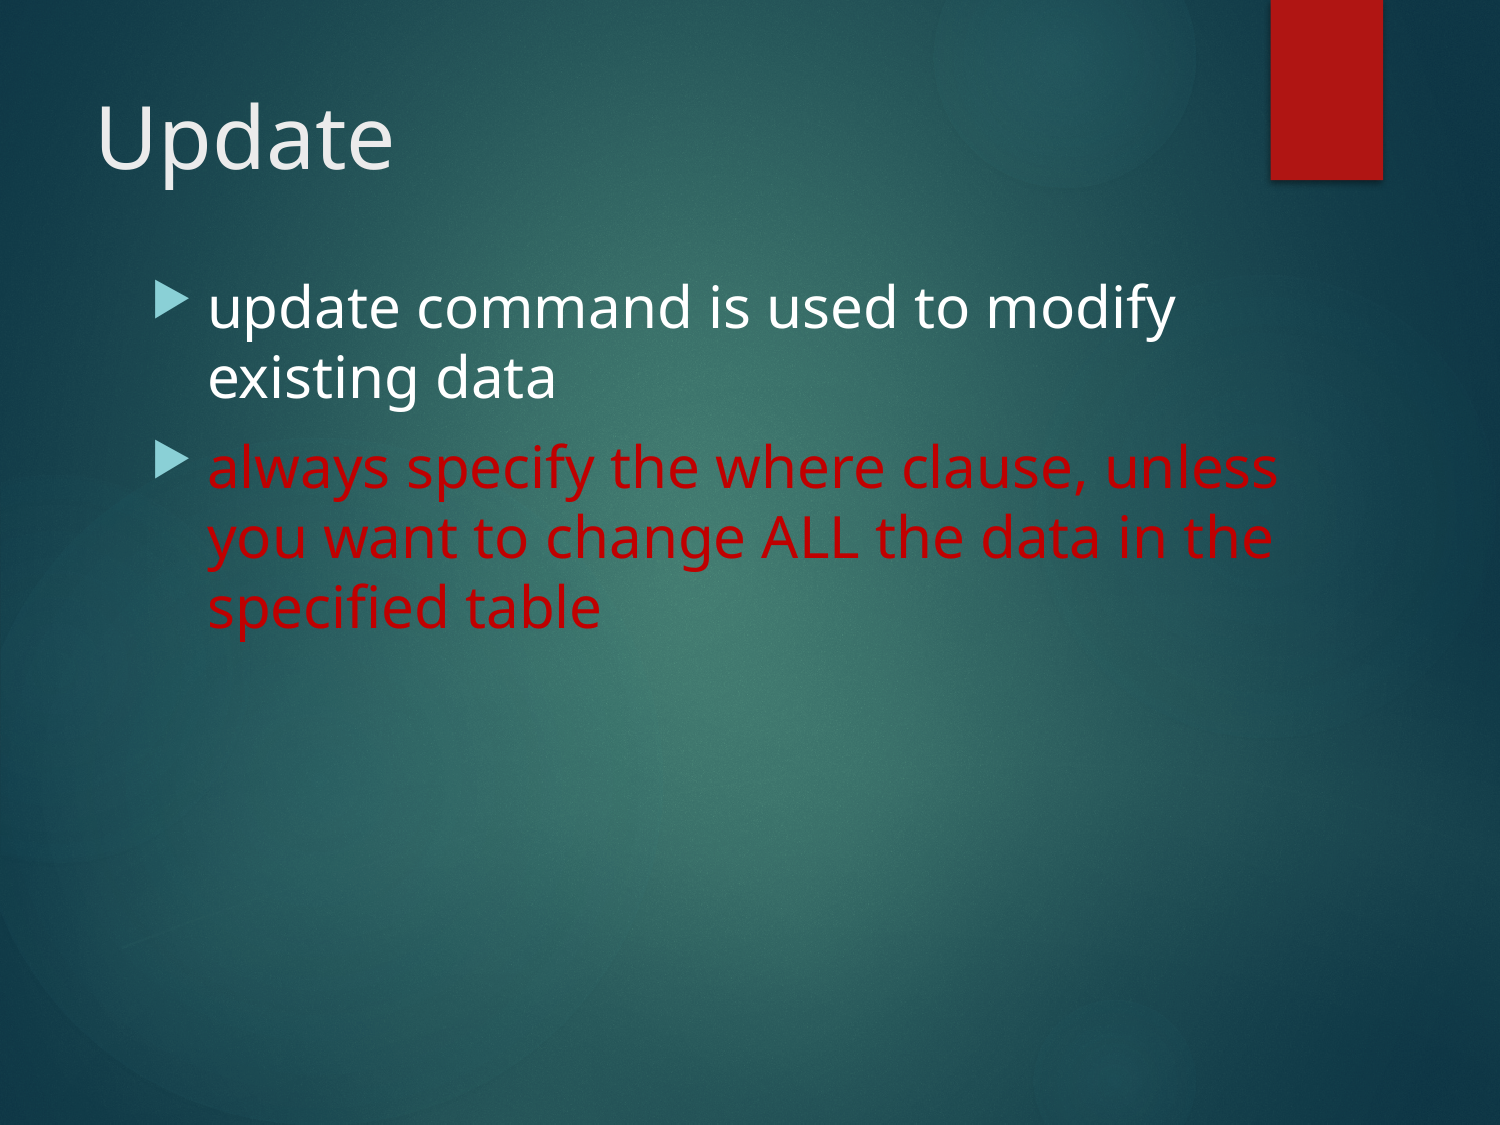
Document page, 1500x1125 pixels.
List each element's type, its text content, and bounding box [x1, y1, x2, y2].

title Update [79, 74, 1237, 304]
list update command is used to modify existing data always specify the where clause, unless you want to change ALL the data in the specified table [135, 262, 1338, 1025]
